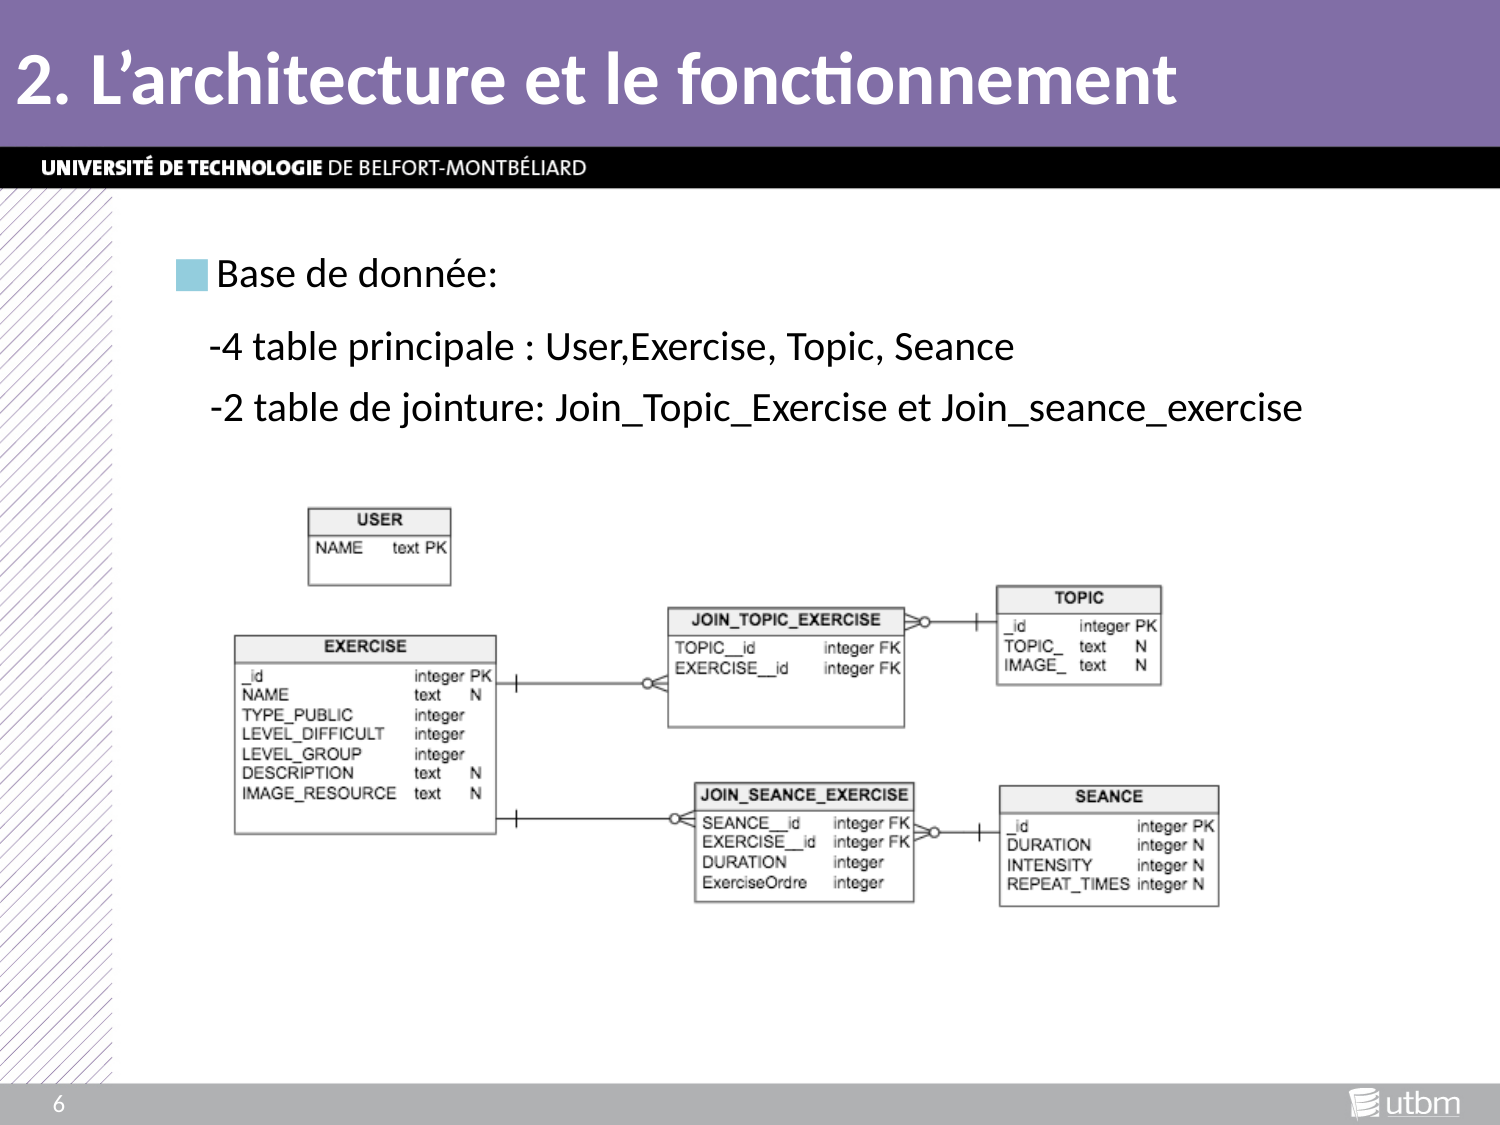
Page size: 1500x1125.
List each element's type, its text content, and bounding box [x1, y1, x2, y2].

title 2. L’architecture et le fonctionnement [0, 24, 1400, 126]
list Base de donnée: -4 table principale : User,Exercise, Topic, Seance -2 table de jointure: Join_Topic_Exercise et Join_seance_exercise [157, 237, 1436, 1044]
slide_number 6 [0, 1082, 118, 1124]
picture [0, 0, 1500, 1125]
